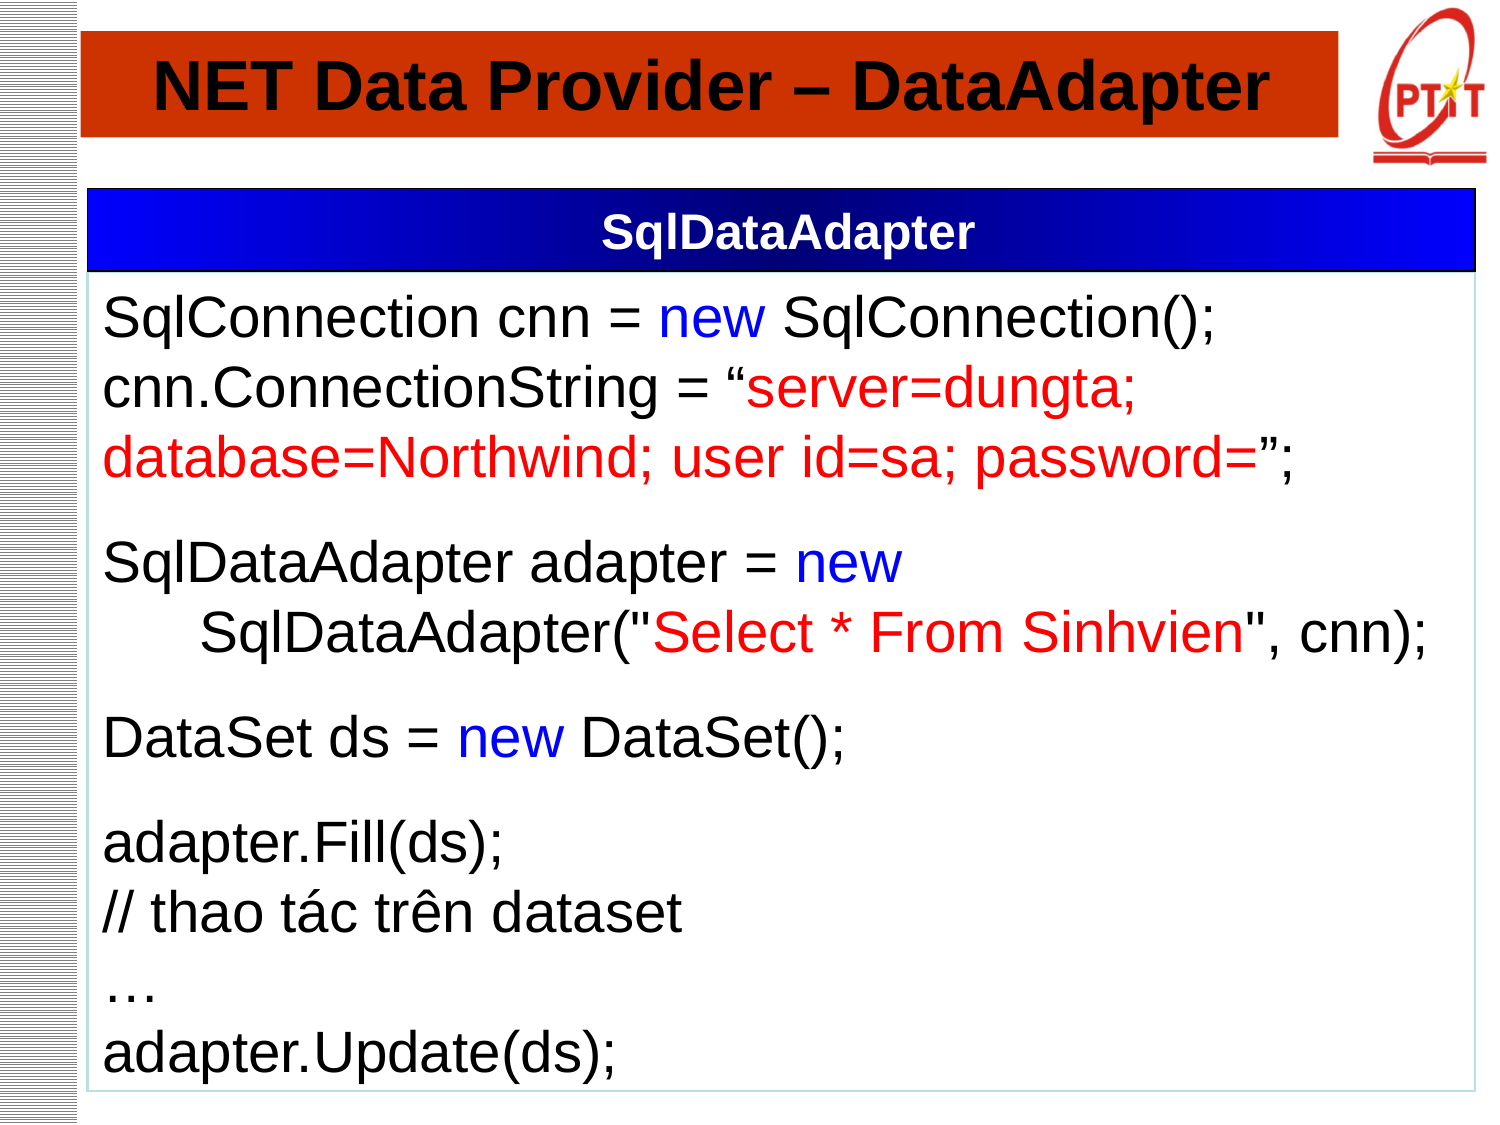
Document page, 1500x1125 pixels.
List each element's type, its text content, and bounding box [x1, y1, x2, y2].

text_box SqlConnection cnn = new SqlConnection(); cnn.ConnectionString = “server=dungta; database=Northwind; user id=sa; password=”; SqlDataAdapter adapter = new SqlDataAdapter("Select * From Sinhvien", cnn); DataSet ds = new DataSet(); adapter.Fill(ds); // thao tác trên dataset … adapter.Update(ds); [87, 271, 1475, 1092]
picture [1373, 0, 1489, 167]
title NET Data Provider – DataAdapter [75, 32, 1350, 135]
text_box SqlDataAdapter [87, 188, 1475, 271]
